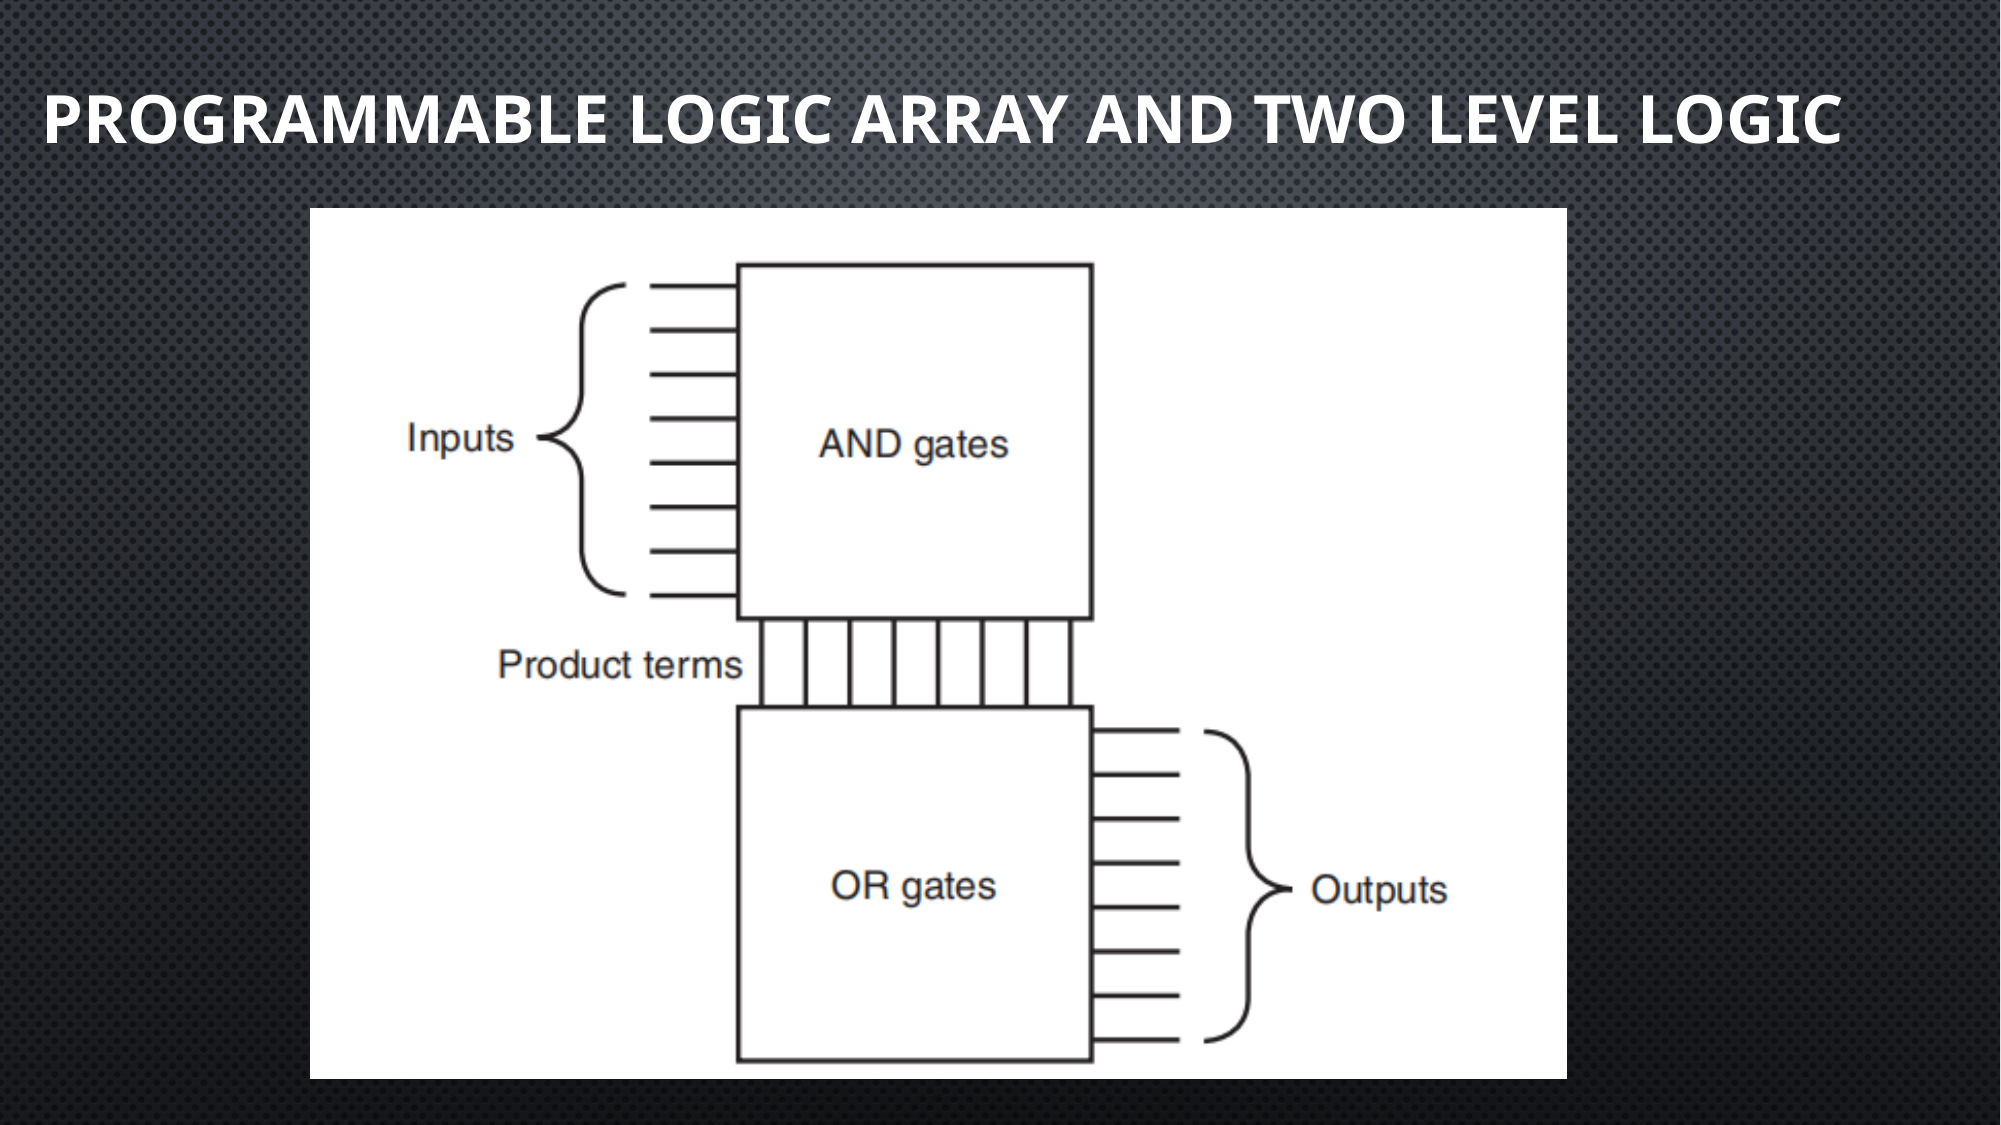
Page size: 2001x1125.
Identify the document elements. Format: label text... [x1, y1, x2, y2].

title programmable logic array and Two Level Logic [26, 23, 1909, 209]
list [310, 208, 1567, 1079]
